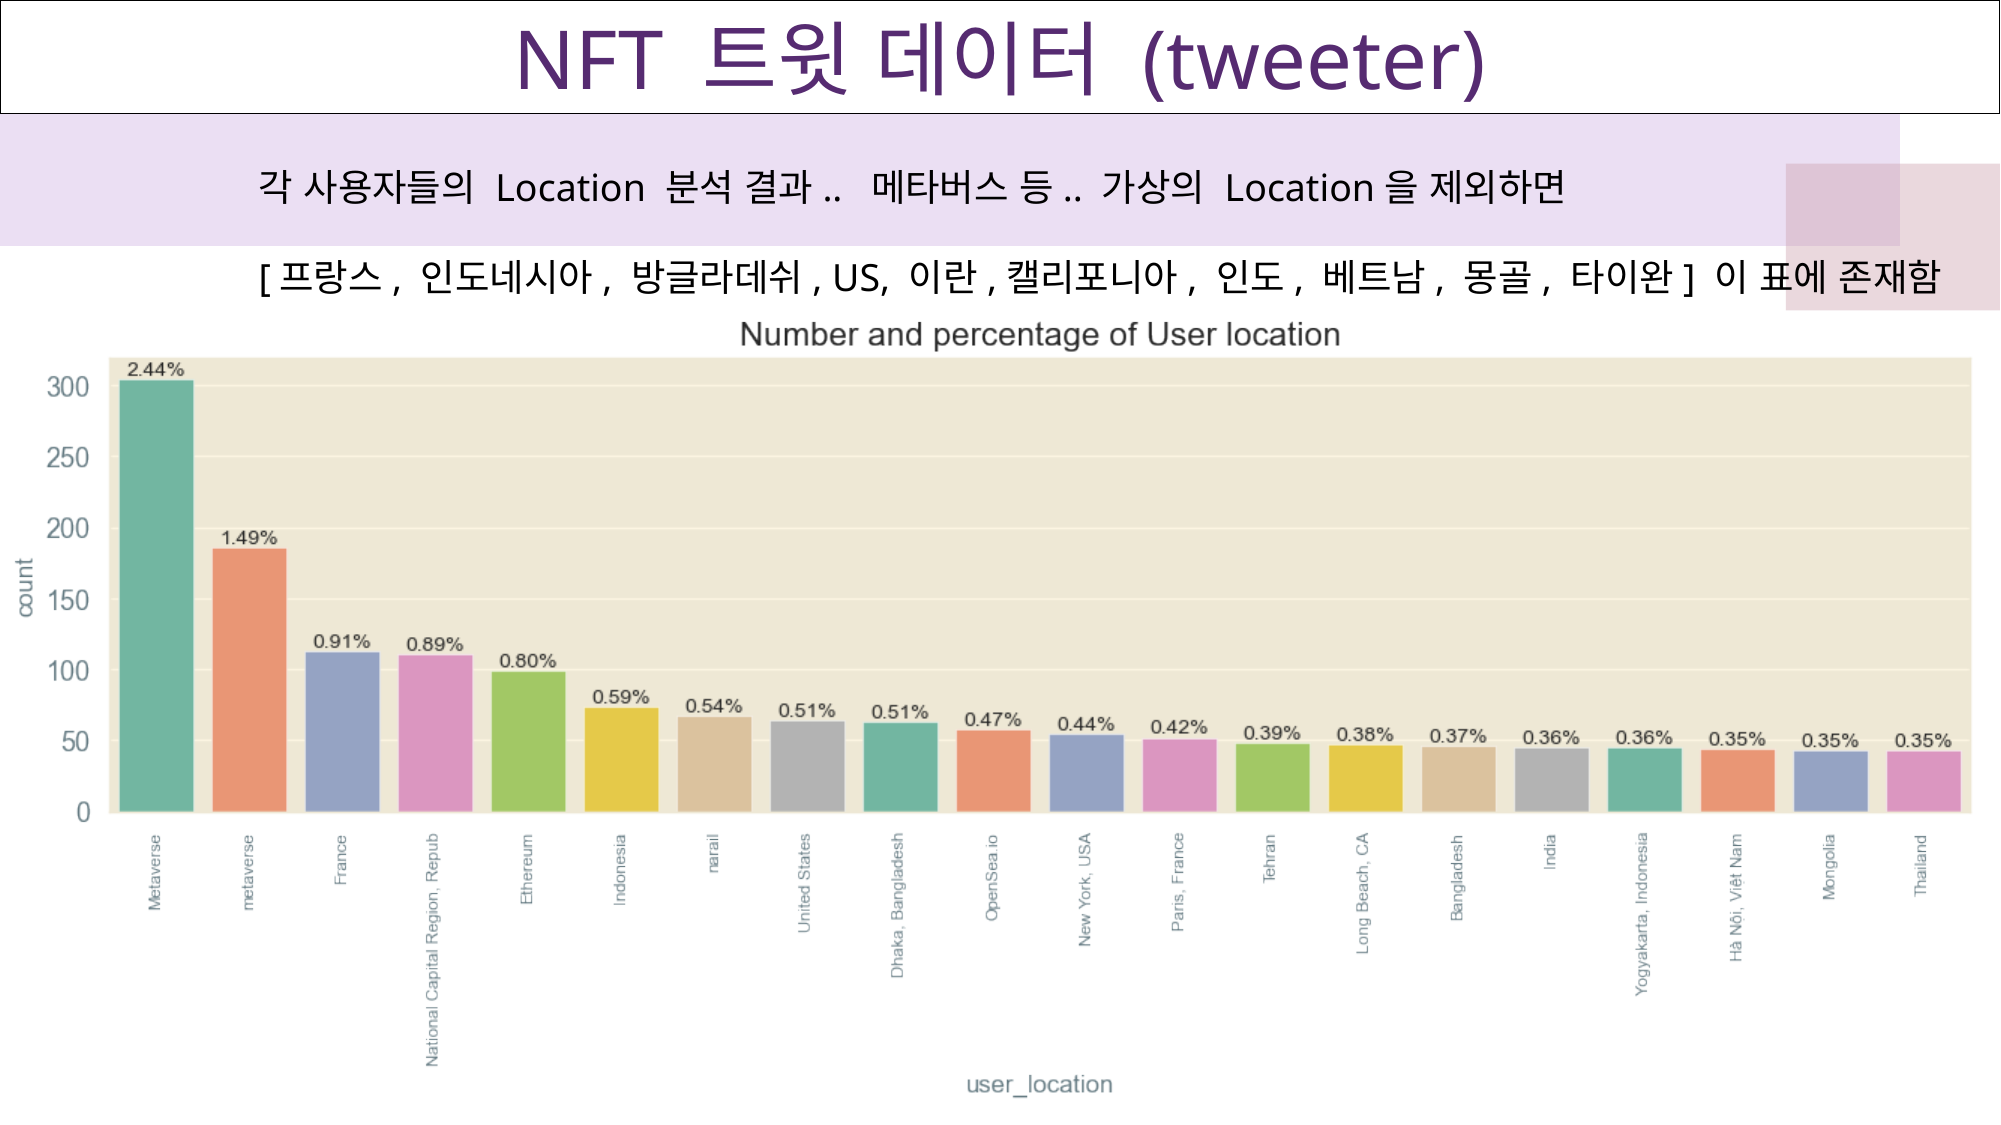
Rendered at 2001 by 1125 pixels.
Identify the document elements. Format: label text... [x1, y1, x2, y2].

text_box 각 사용자들의 Location 분석 결과.. 메타버스 등.. 가상의 Location을 제외하면 [프랑스, 인도네시아, 방글라데쉬, US, 이란,캘리포니아, 인도, 베트남, 몽골, 타이완] 이 표에 존재함 [243, 156, 1968, 304]
picture [0, 307, 1985, 1111]
text_box NFT 트윗 데이터 (tweeter) [0, 0, 2000, 114]
